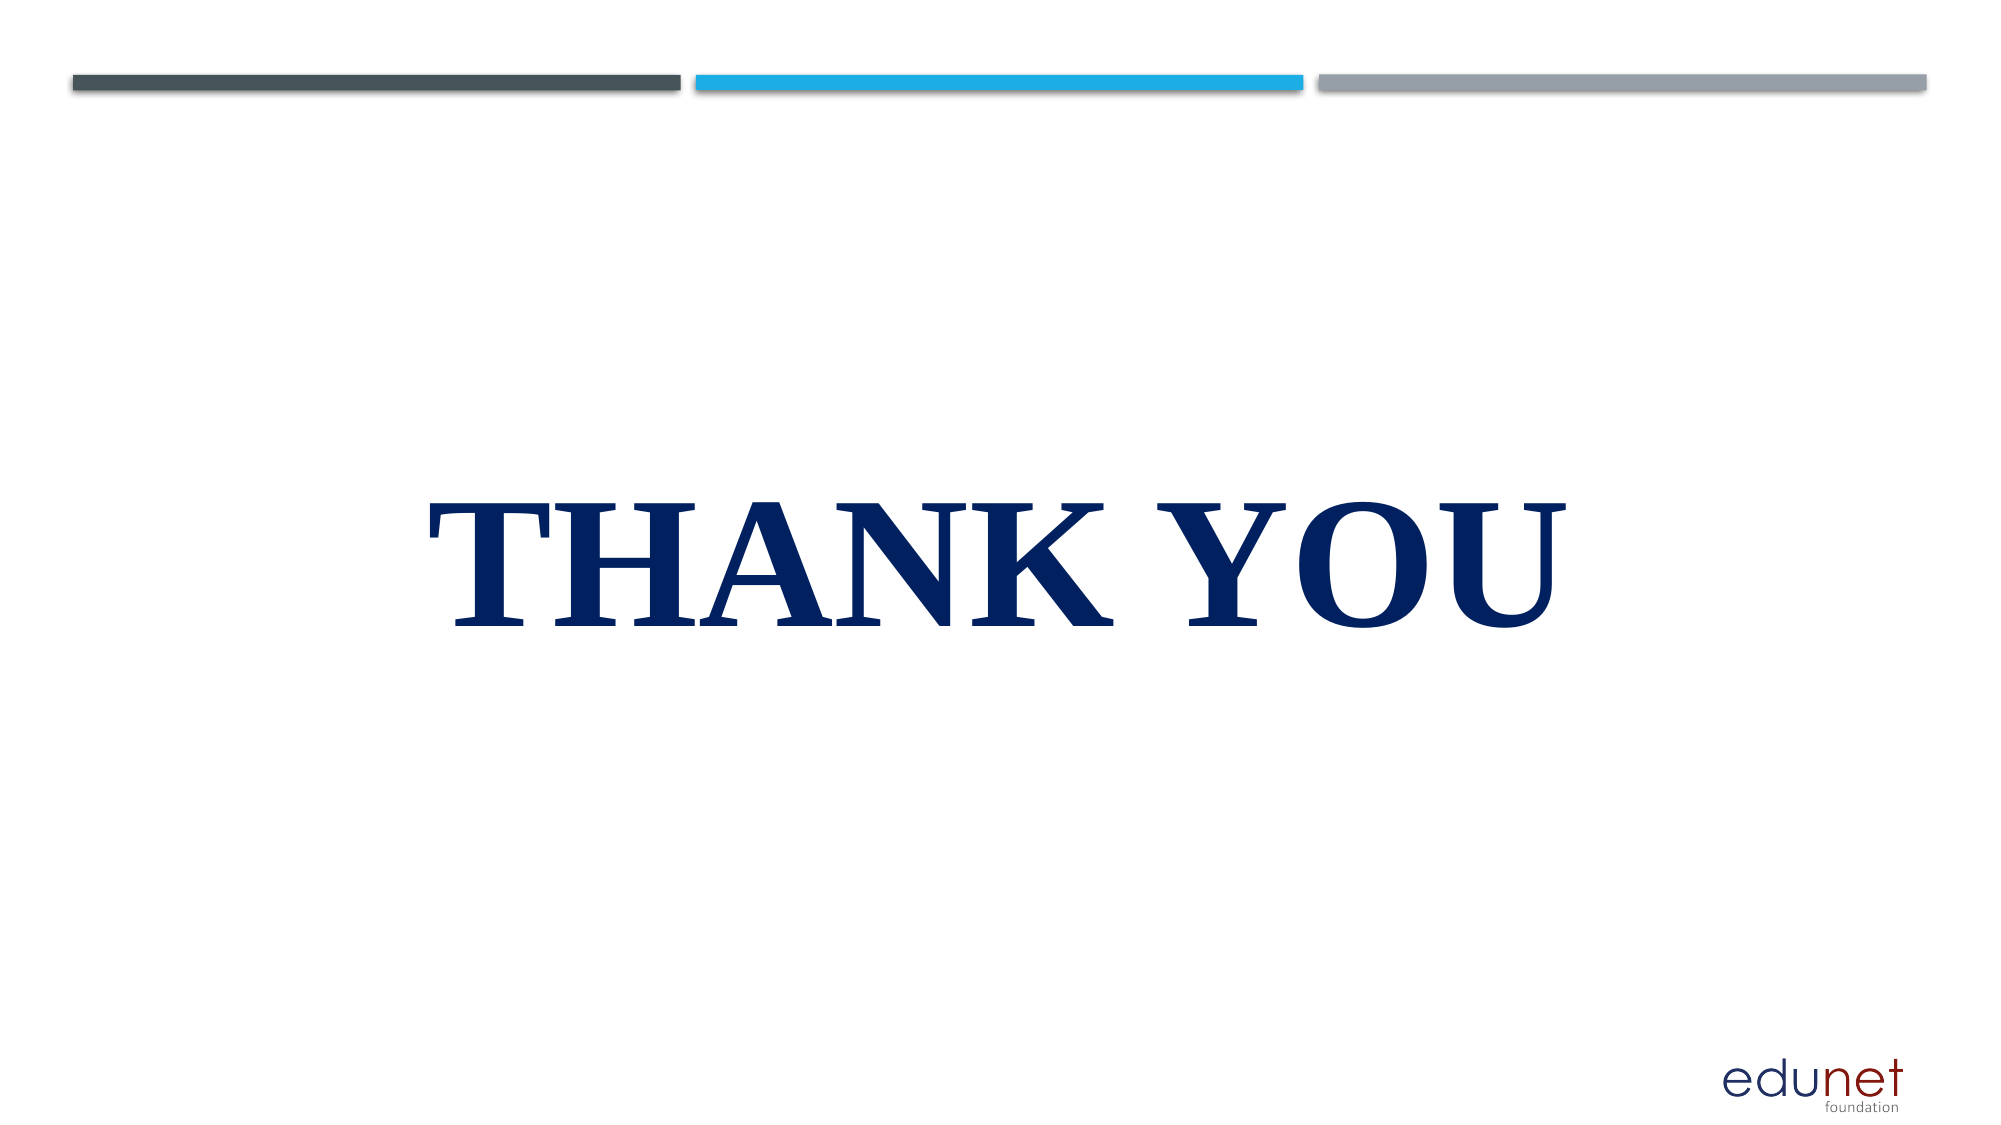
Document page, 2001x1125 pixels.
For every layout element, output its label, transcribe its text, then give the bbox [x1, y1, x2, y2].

picture [1719, 1056, 1905, 1116]
title THANK YOU [237, 453, 1763, 672]
